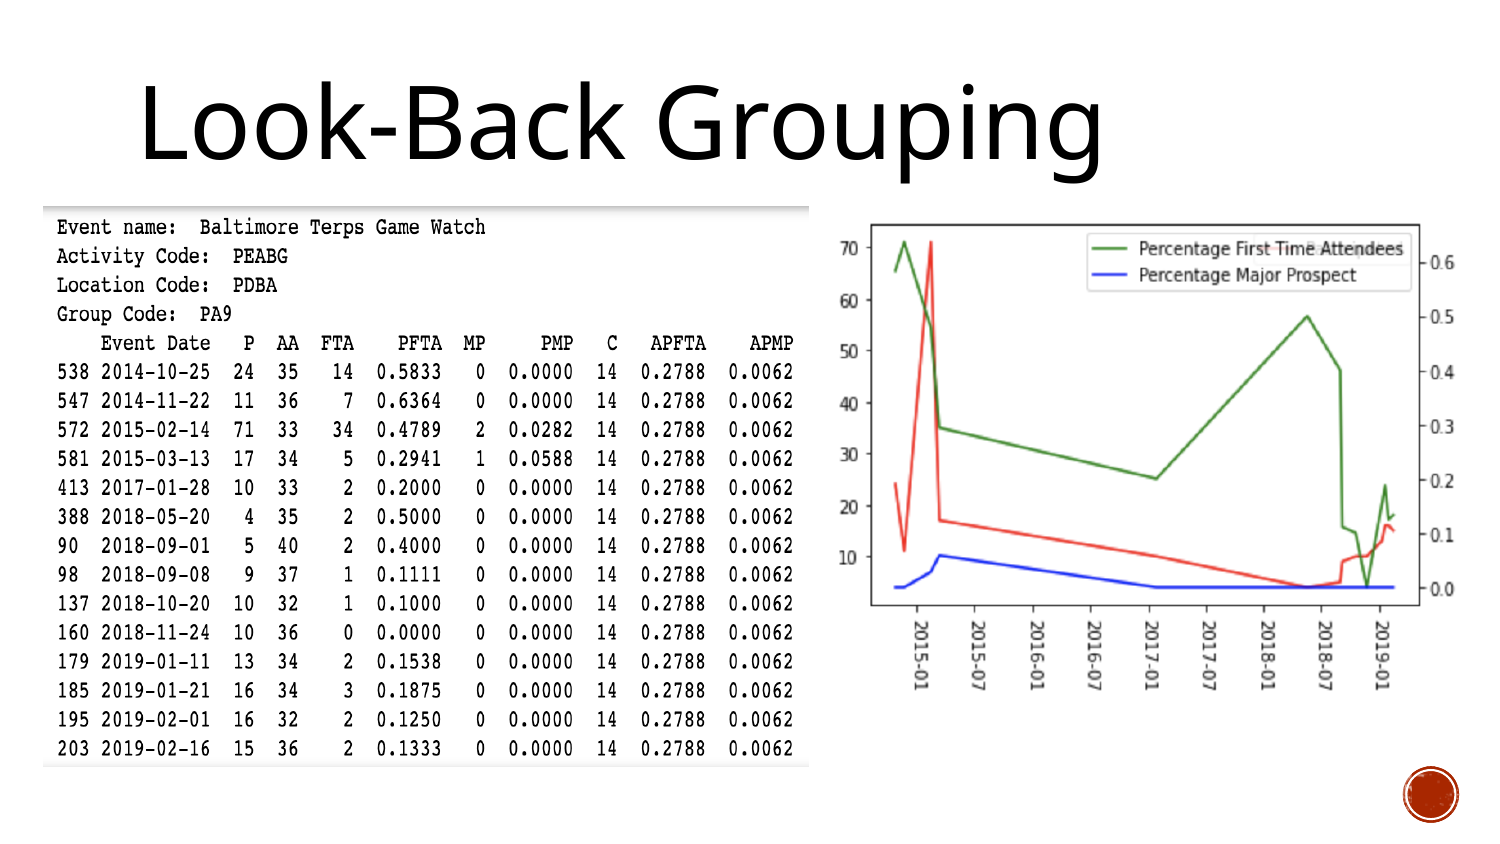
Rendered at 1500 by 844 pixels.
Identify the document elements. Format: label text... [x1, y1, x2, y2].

picture [43, 206, 1500, 767]
title Look-Back Grouping [121, 27, 1359, 205]
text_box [1402, 766, 1460, 823]
